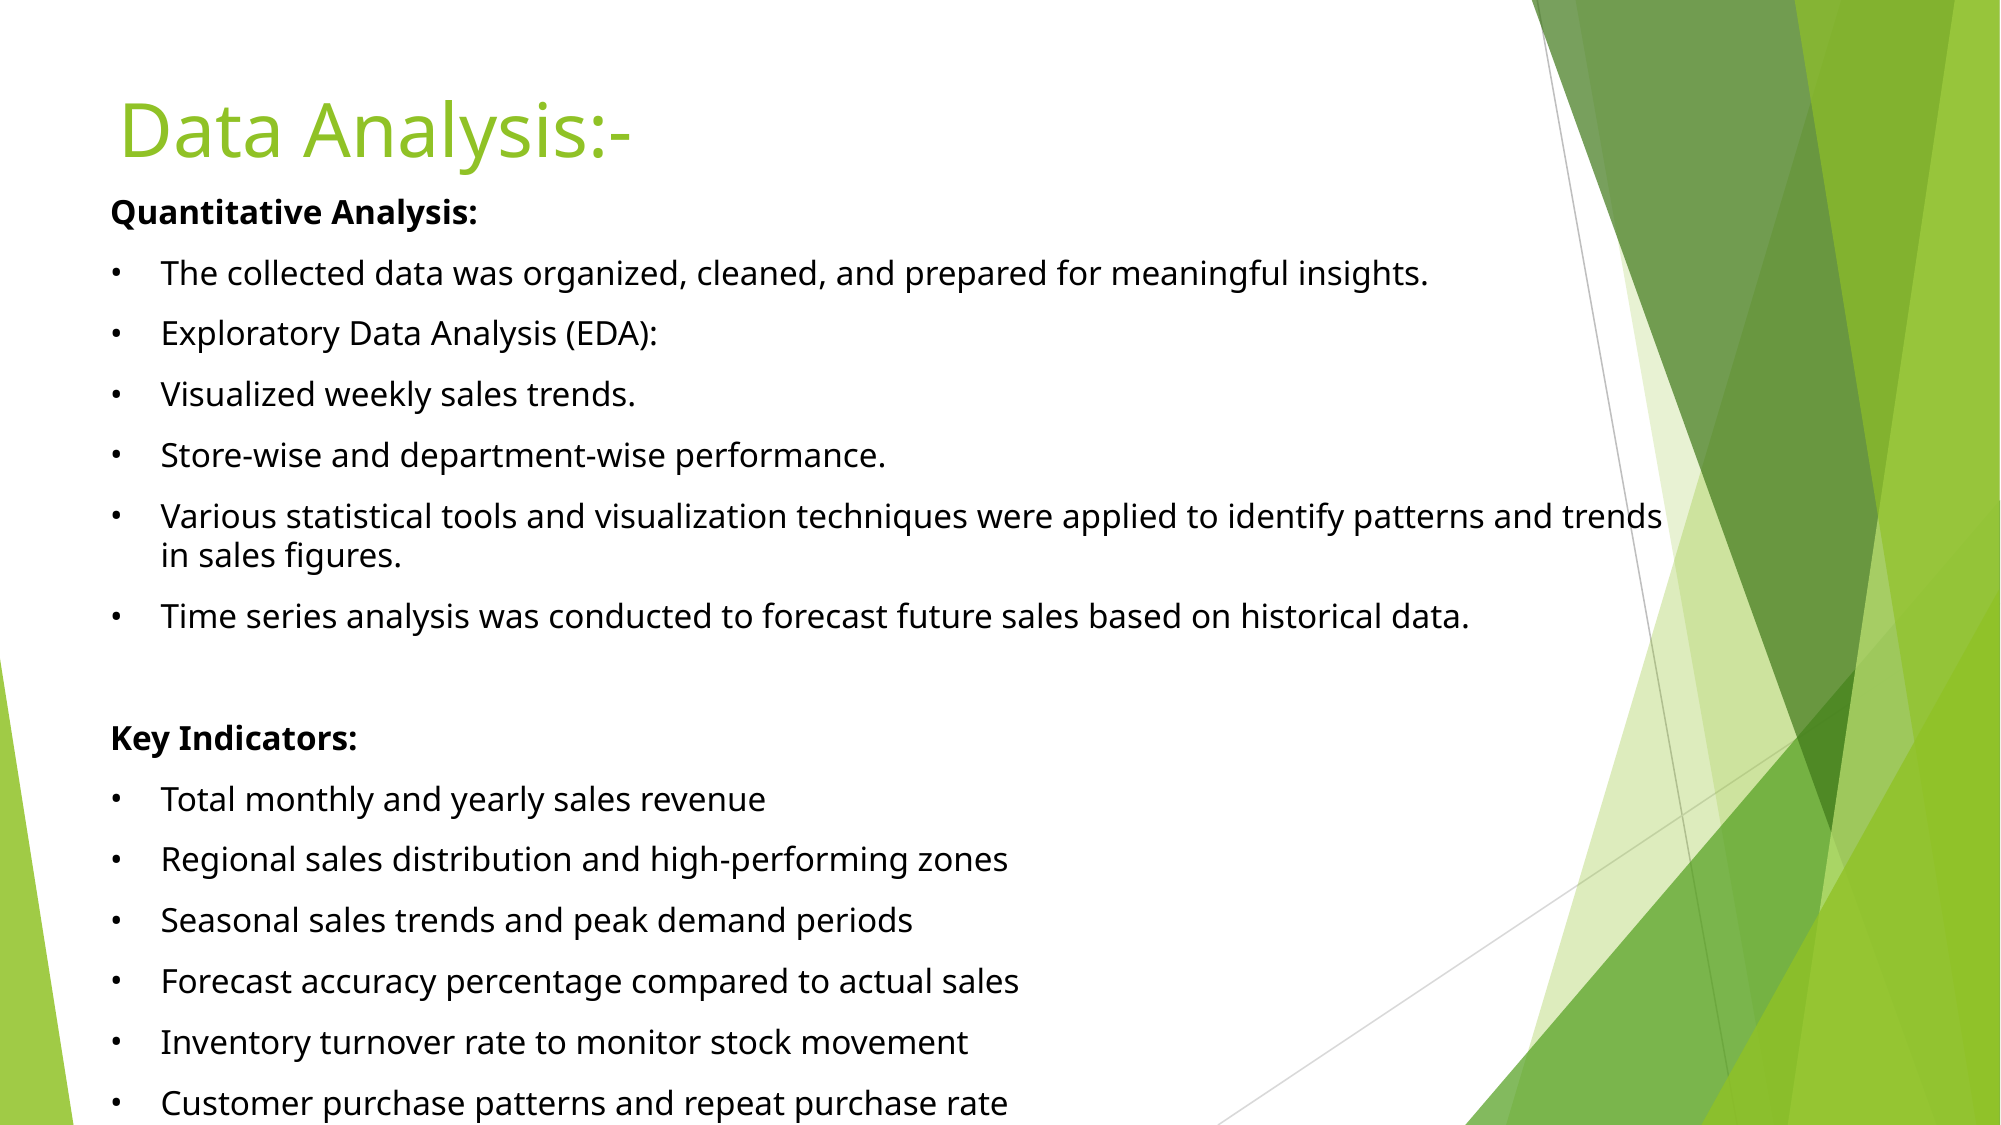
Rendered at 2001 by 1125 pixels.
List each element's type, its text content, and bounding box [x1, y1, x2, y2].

title Data Analysis:- [110, 74, 1522, 182]
list Quantitative Analysis: The collected data was organized, cleaned, and prepared for meaningful insights. Exploratory Data Analysis (EDA): Visualized weekly sales trends. Store-wise and department-wise performance. Various statistical tools and visualization techniques were applied to identify patterns and trends in sales figures. Time series analysis was conducted to forecast future sales based on historical data. Key Indicators: Total monthly and yearly sales revenue Regional sales distribution and high-performing zones Seasonal sales trends and peak demand periods Forecast accuracy percentage compared to actual sales Inventory turnover rate to monitor stock movement Customer purchase patterns and repeat purchase rate [79, 182, 1696, 1125]
